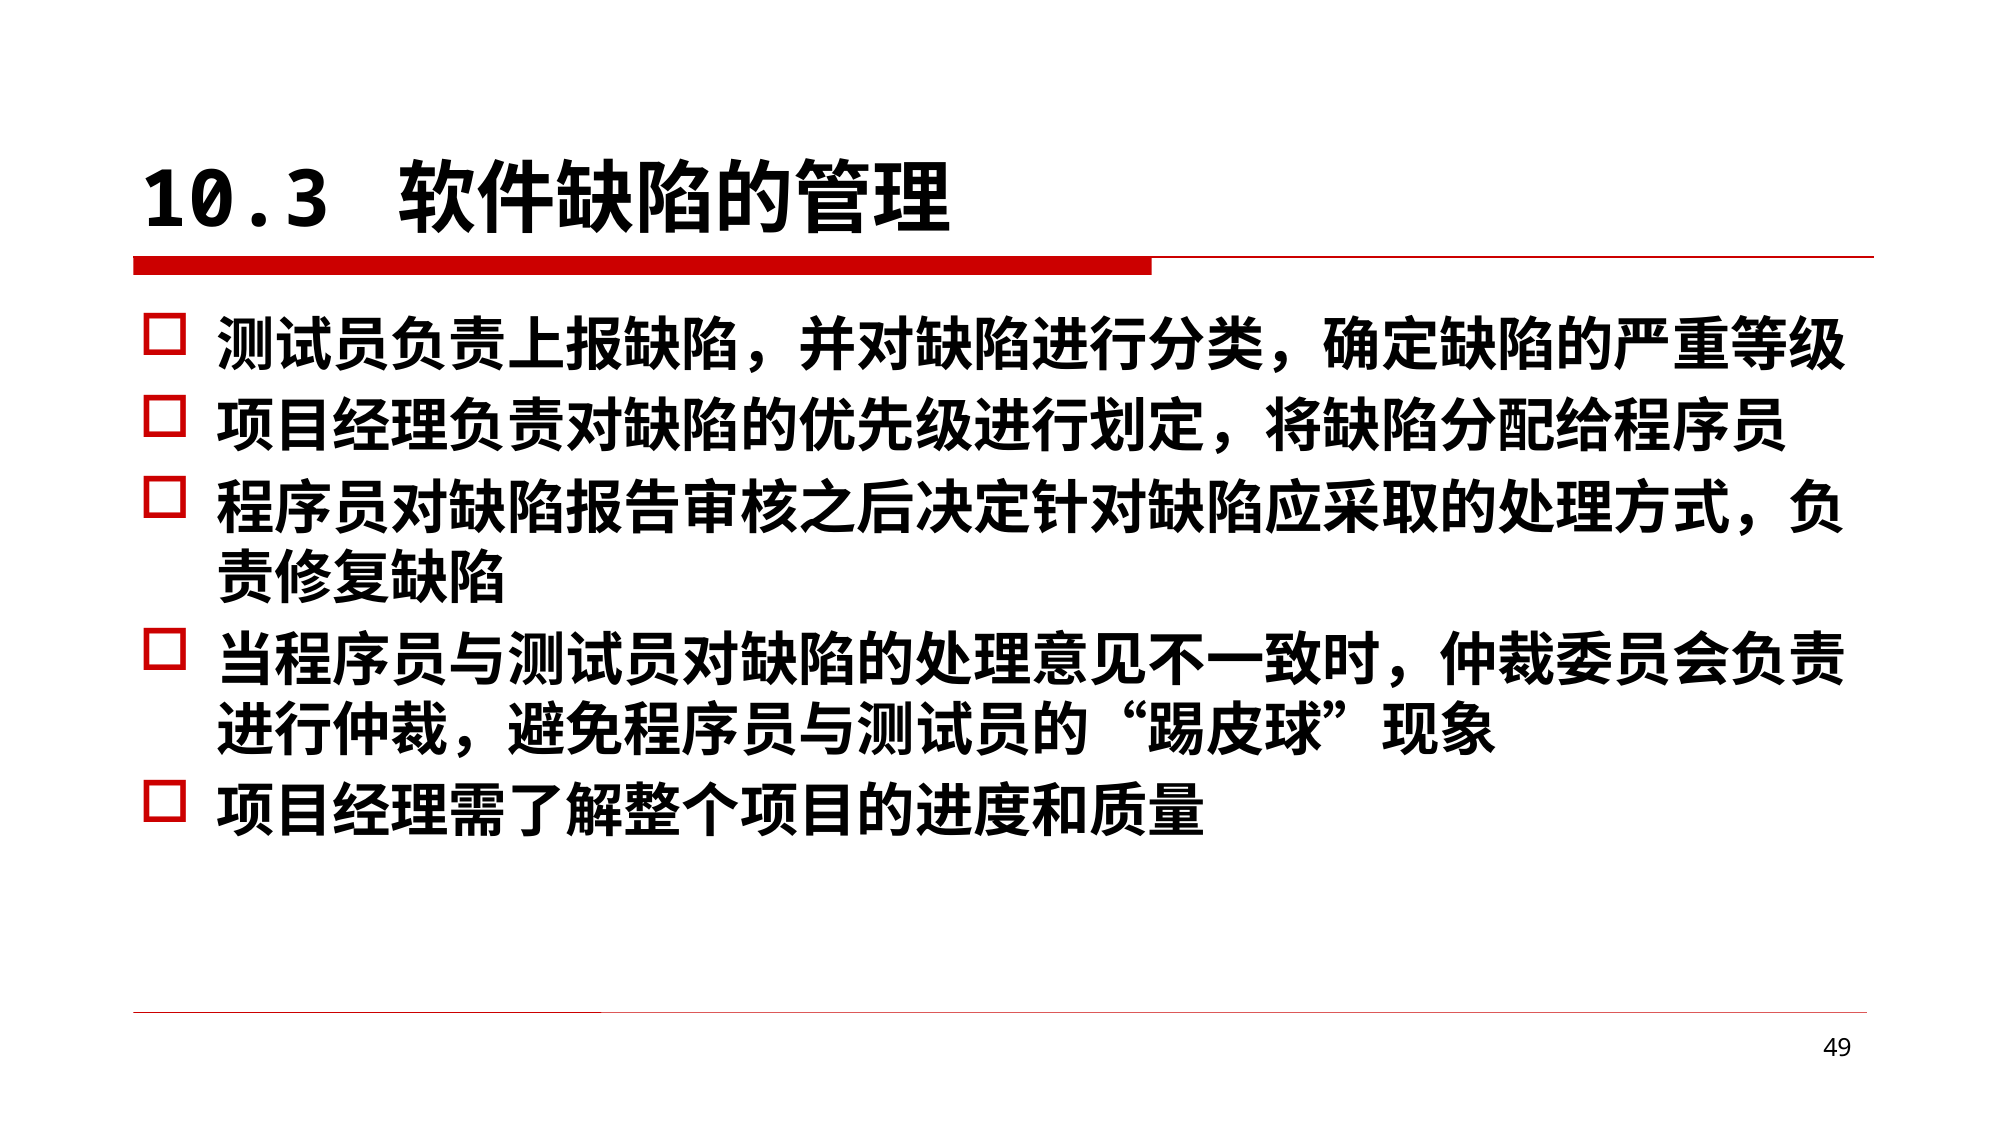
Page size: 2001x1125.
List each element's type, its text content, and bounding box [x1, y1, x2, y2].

slide_number 49 [1433, 1024, 1868, 1103]
title 10.3 软件缺陷的管理 [125, 50, 1876, 250]
list 测试员负责上报缺陷，并对缺陷进行分类，确定缺陷的严重等级 项目经理负责对缺陷的优先级进行划定，将缺陷分配给程序员 程序员对缺陷报告审核之后决定针对缺陷应采取的处理方式，负责修复缺陷 当程序员与测试员对缺陷的处理意见不一致时，仲裁委员会负责进行仲裁，避免程序员与测试员的“踢皮球”现象 项目经理需了解整个项目的进度和质量 [123, 299, 1875, 1000]
text_box [250, 376, 301, 437]
